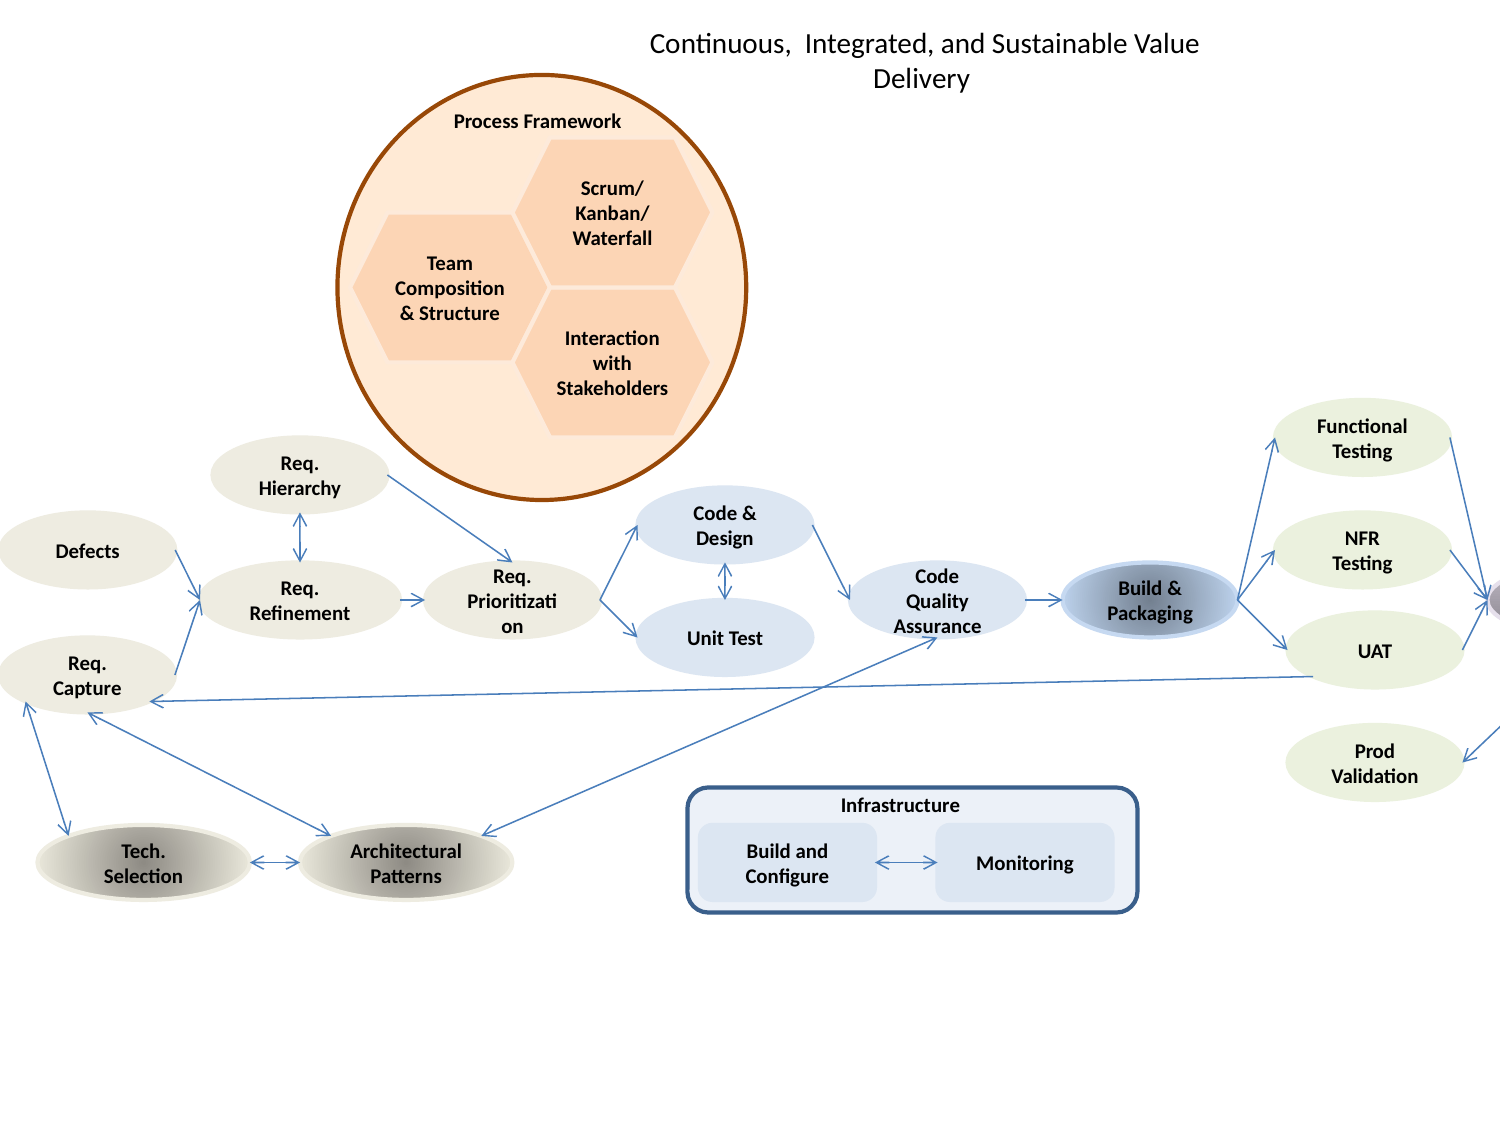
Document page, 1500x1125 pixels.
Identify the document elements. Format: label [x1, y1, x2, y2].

text_box [0, 2, 1500, 913]
